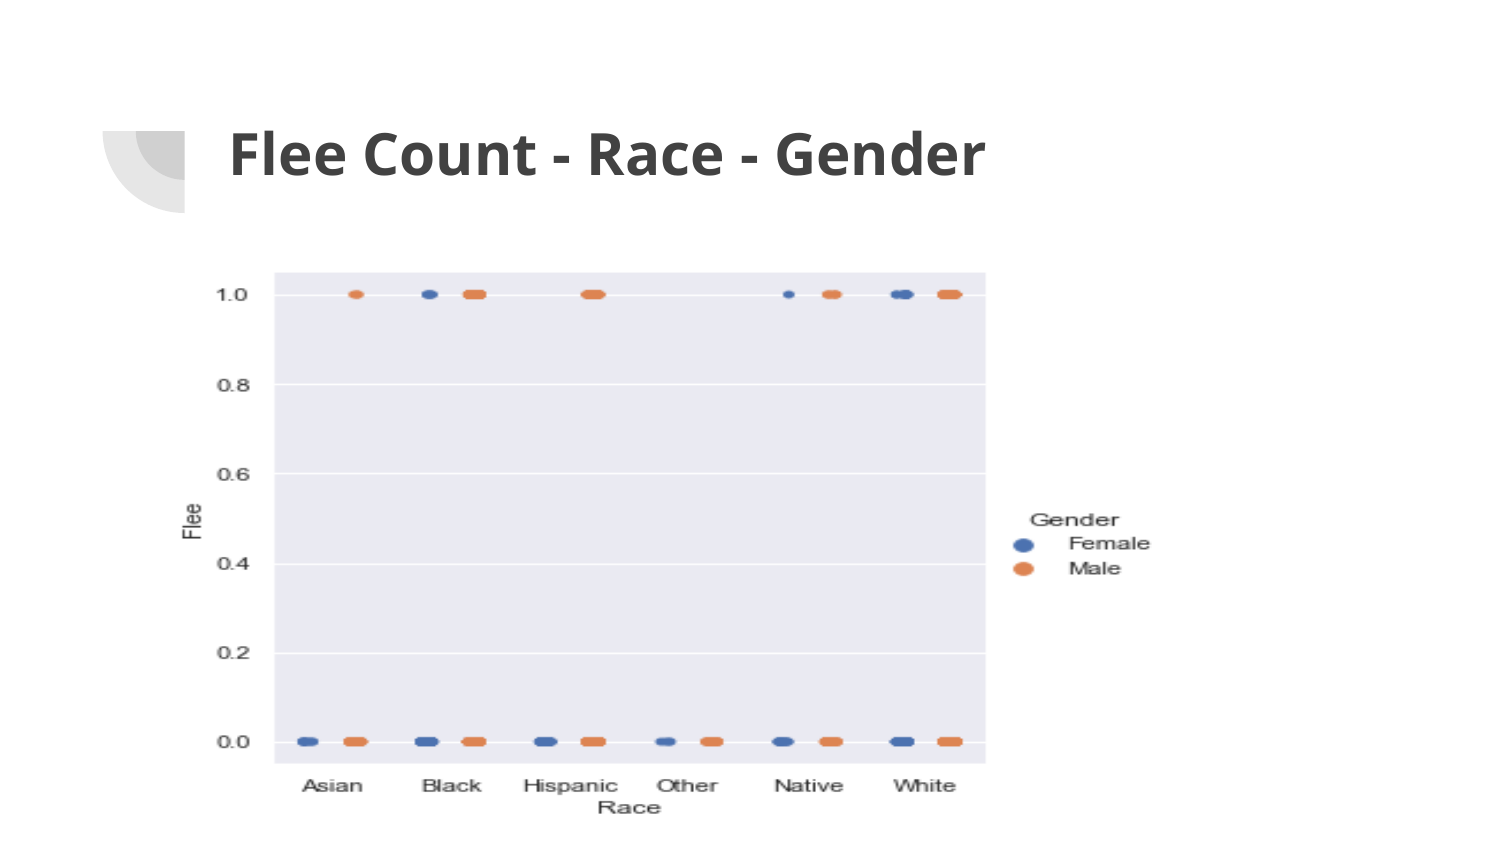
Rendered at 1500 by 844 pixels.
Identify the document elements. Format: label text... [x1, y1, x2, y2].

title Flee Count - Race - Gender [213, 98, 1368, 263]
picture [167, 261, 1175, 828]
